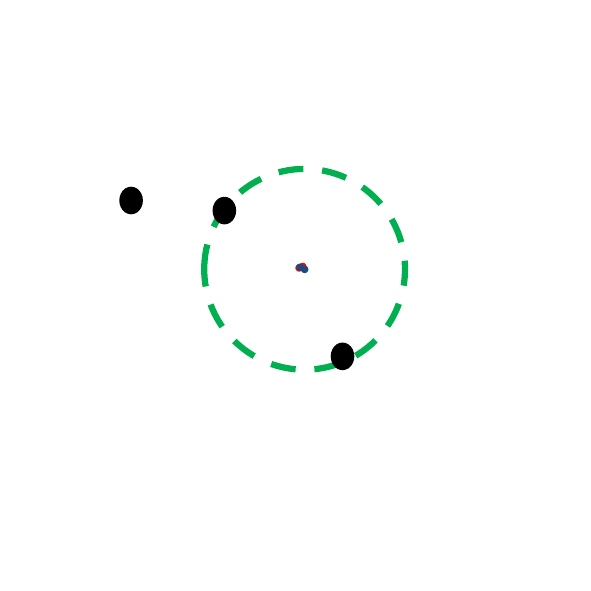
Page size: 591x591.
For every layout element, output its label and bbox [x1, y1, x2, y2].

text_box [117, 184, 145, 217]
text_box [328, 340, 357, 373]
text_box [210, 194, 239, 227]
text_box [202, 166, 407, 372]
